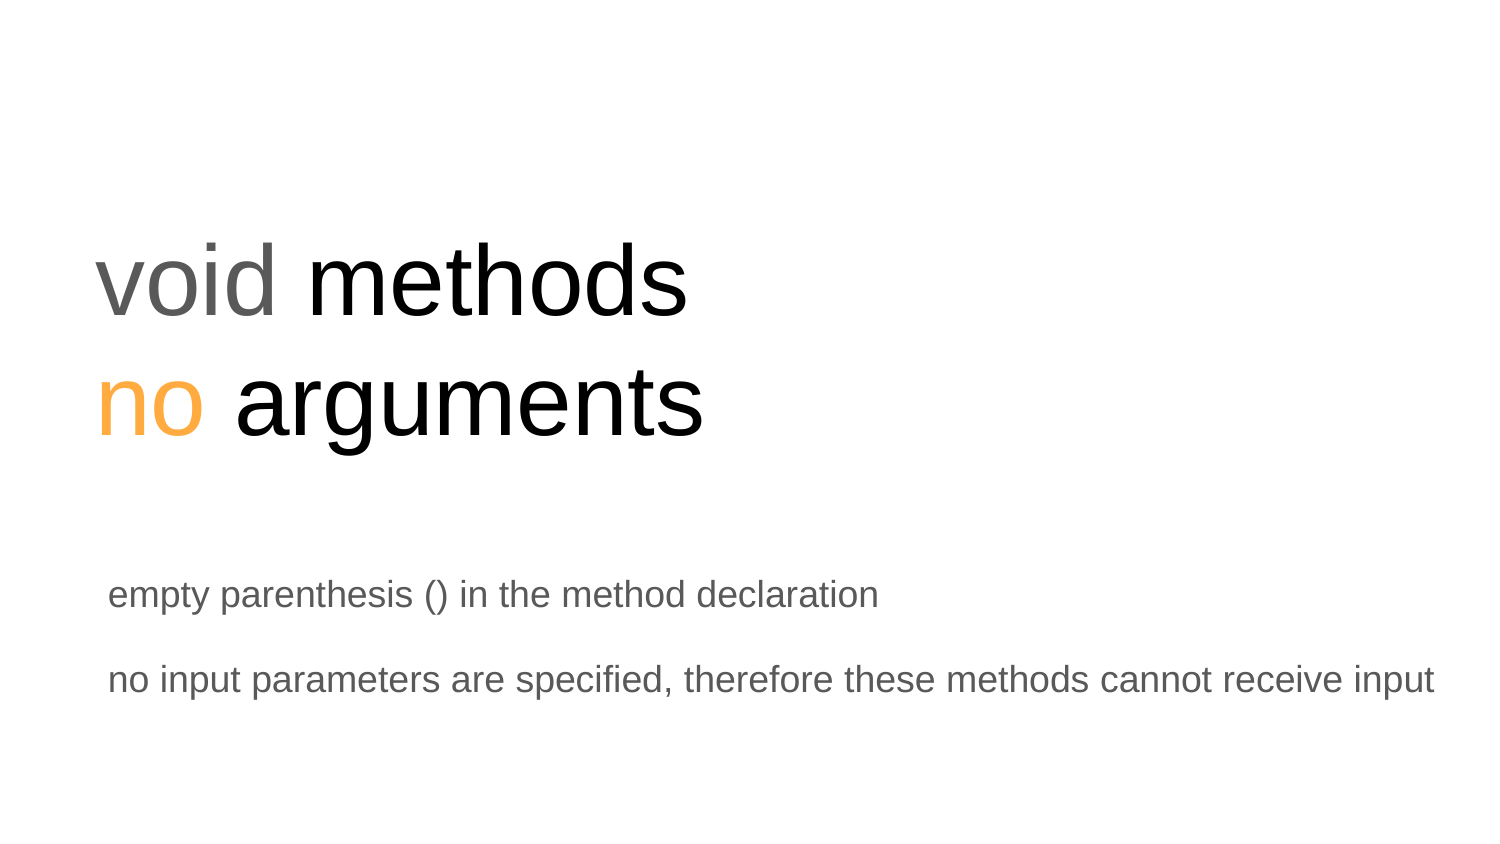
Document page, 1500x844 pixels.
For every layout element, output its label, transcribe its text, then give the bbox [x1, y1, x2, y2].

text_box empty parenthesis () in the method declaration no input parameters are specified, therefore these methods cannot receive input [92, 547, 1491, 808]
title void methods no arguments [80, 159, 1241, 513]
